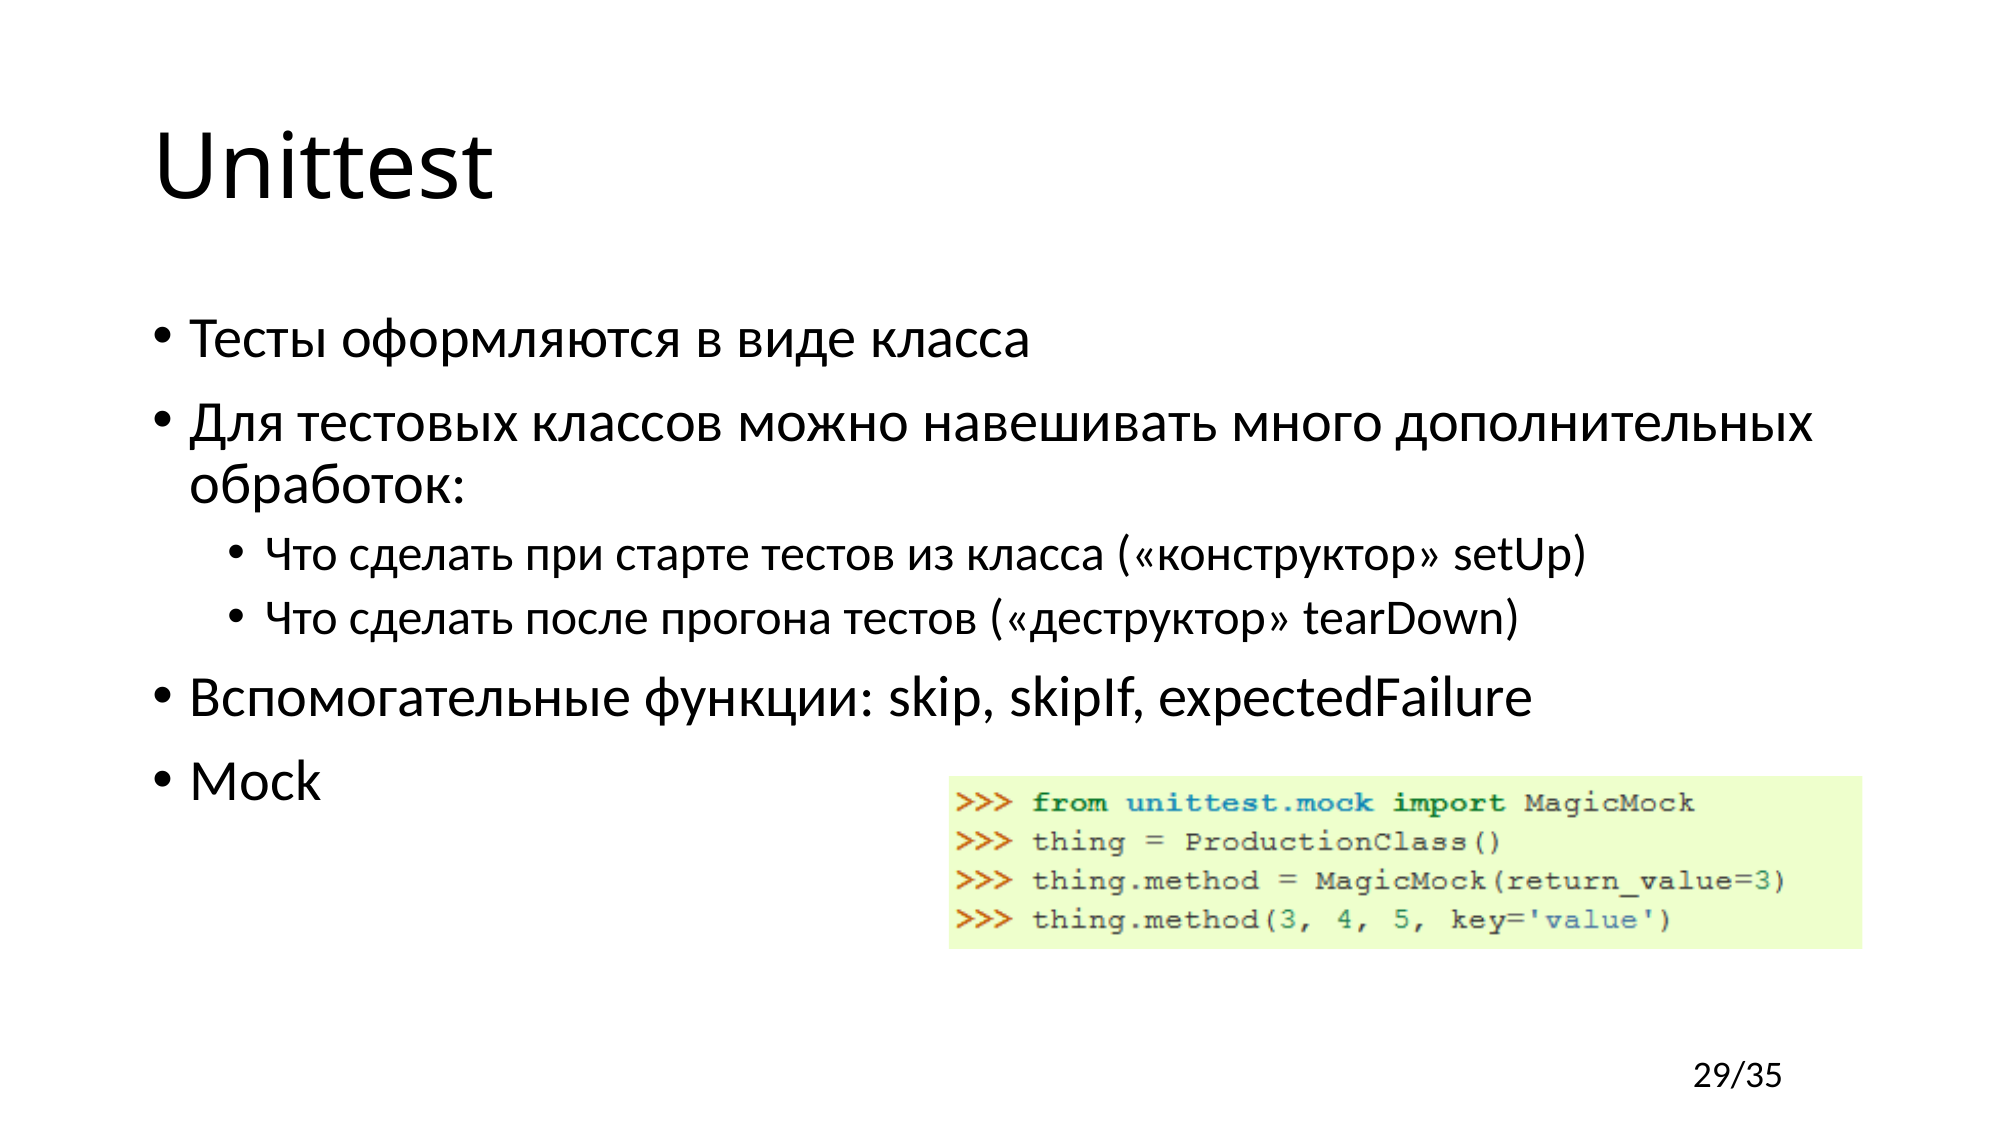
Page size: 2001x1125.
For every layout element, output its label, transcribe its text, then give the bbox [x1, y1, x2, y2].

picture [948, 776, 1863, 949]
list Тесты оформляются в виде класса Для тестовых классов можно навешивать много дополнительных обработок: Что сделать при старте тестов из класса («конструктор» setUp) Что сделать после прогона тестов («деструктор» tearDown) Вспомогательные функции: skip, skipIf, expectedFailure Mock [137, 299, 1863, 1014]
title Unittest [137, 59, 1863, 278]
